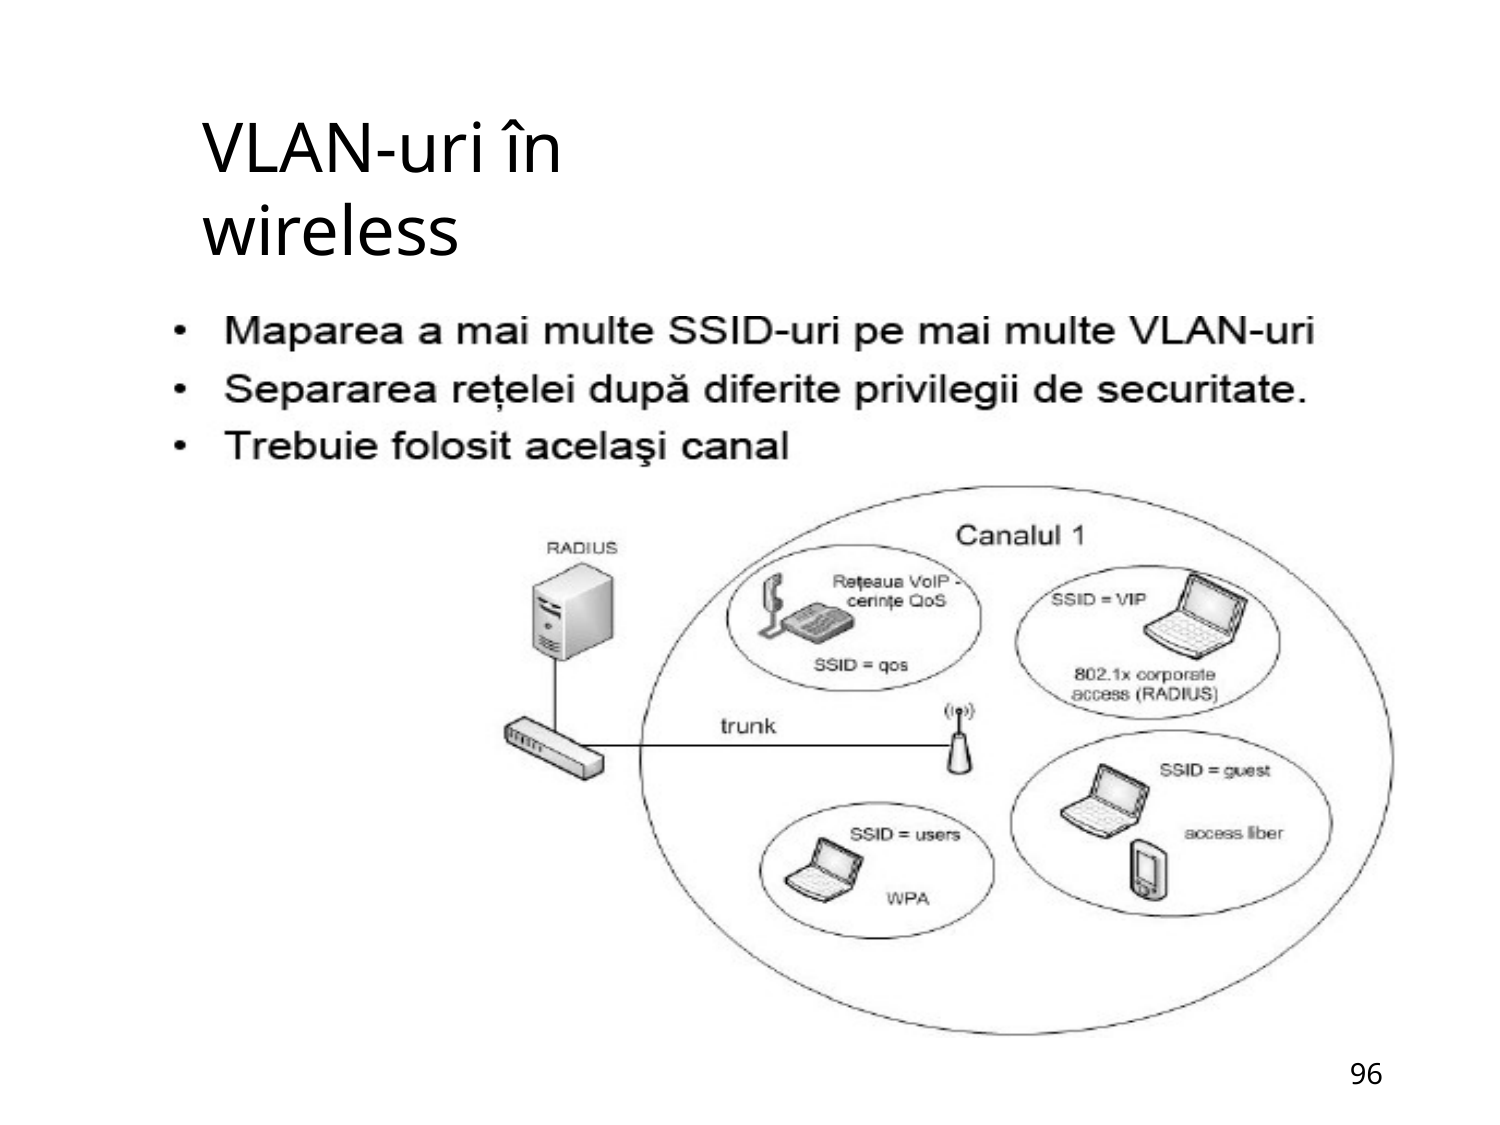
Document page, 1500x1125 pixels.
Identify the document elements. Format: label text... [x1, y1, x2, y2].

slide_number 57 [1345, 1053, 1387, 1125]
title VLAN-uri în wireless [200, 102, 755, 293]
text_box [173, 316, 1399, 1038]
